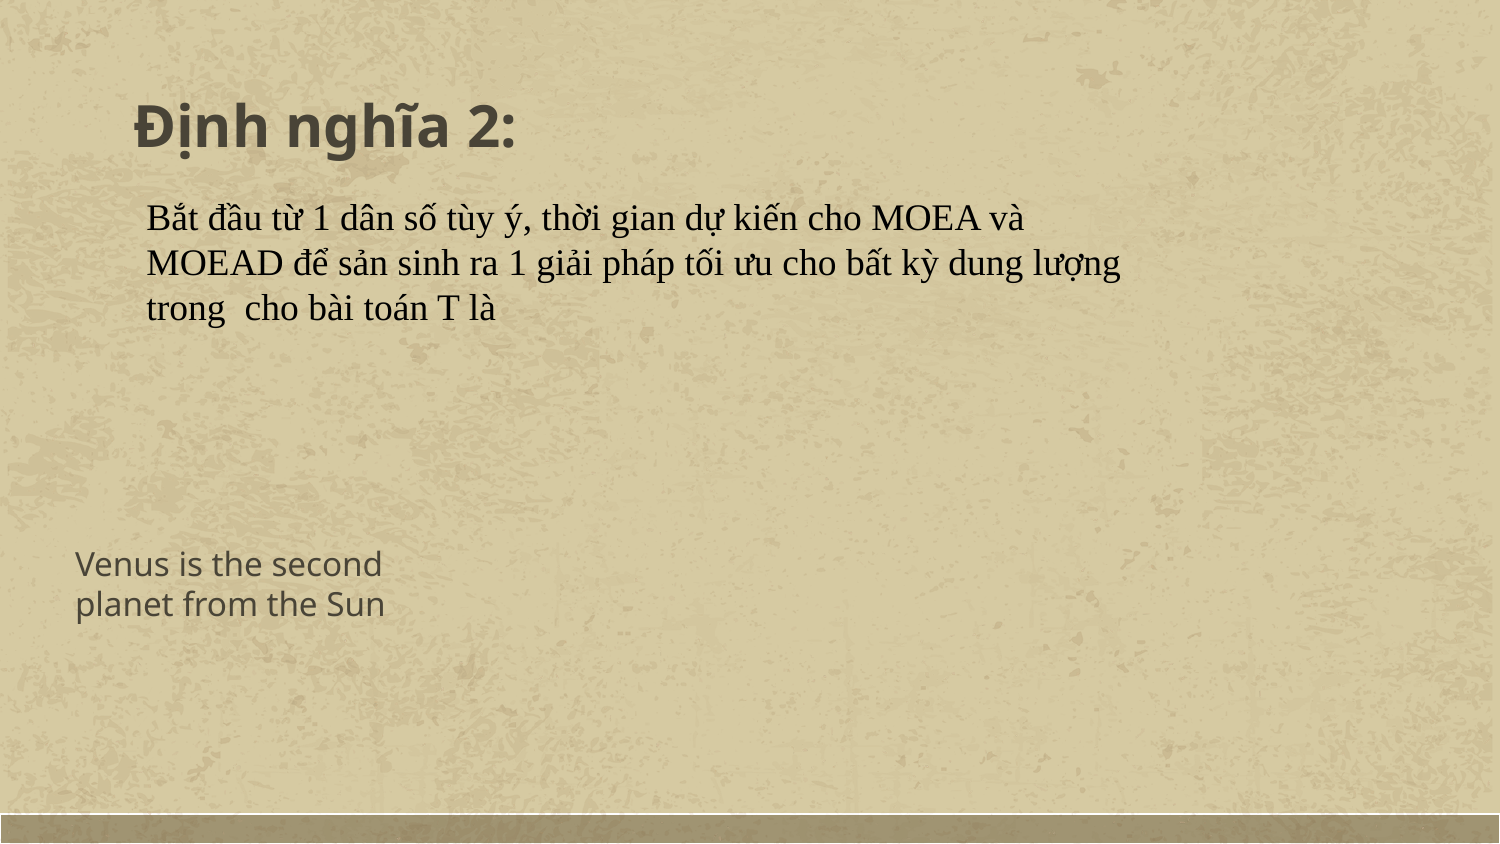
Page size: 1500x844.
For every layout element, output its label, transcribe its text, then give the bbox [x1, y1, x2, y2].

text_box Venus is the second planet from the Sun [60, 527, 442, 636]
title Định nghĩa 2: [118, 74, 1382, 169]
